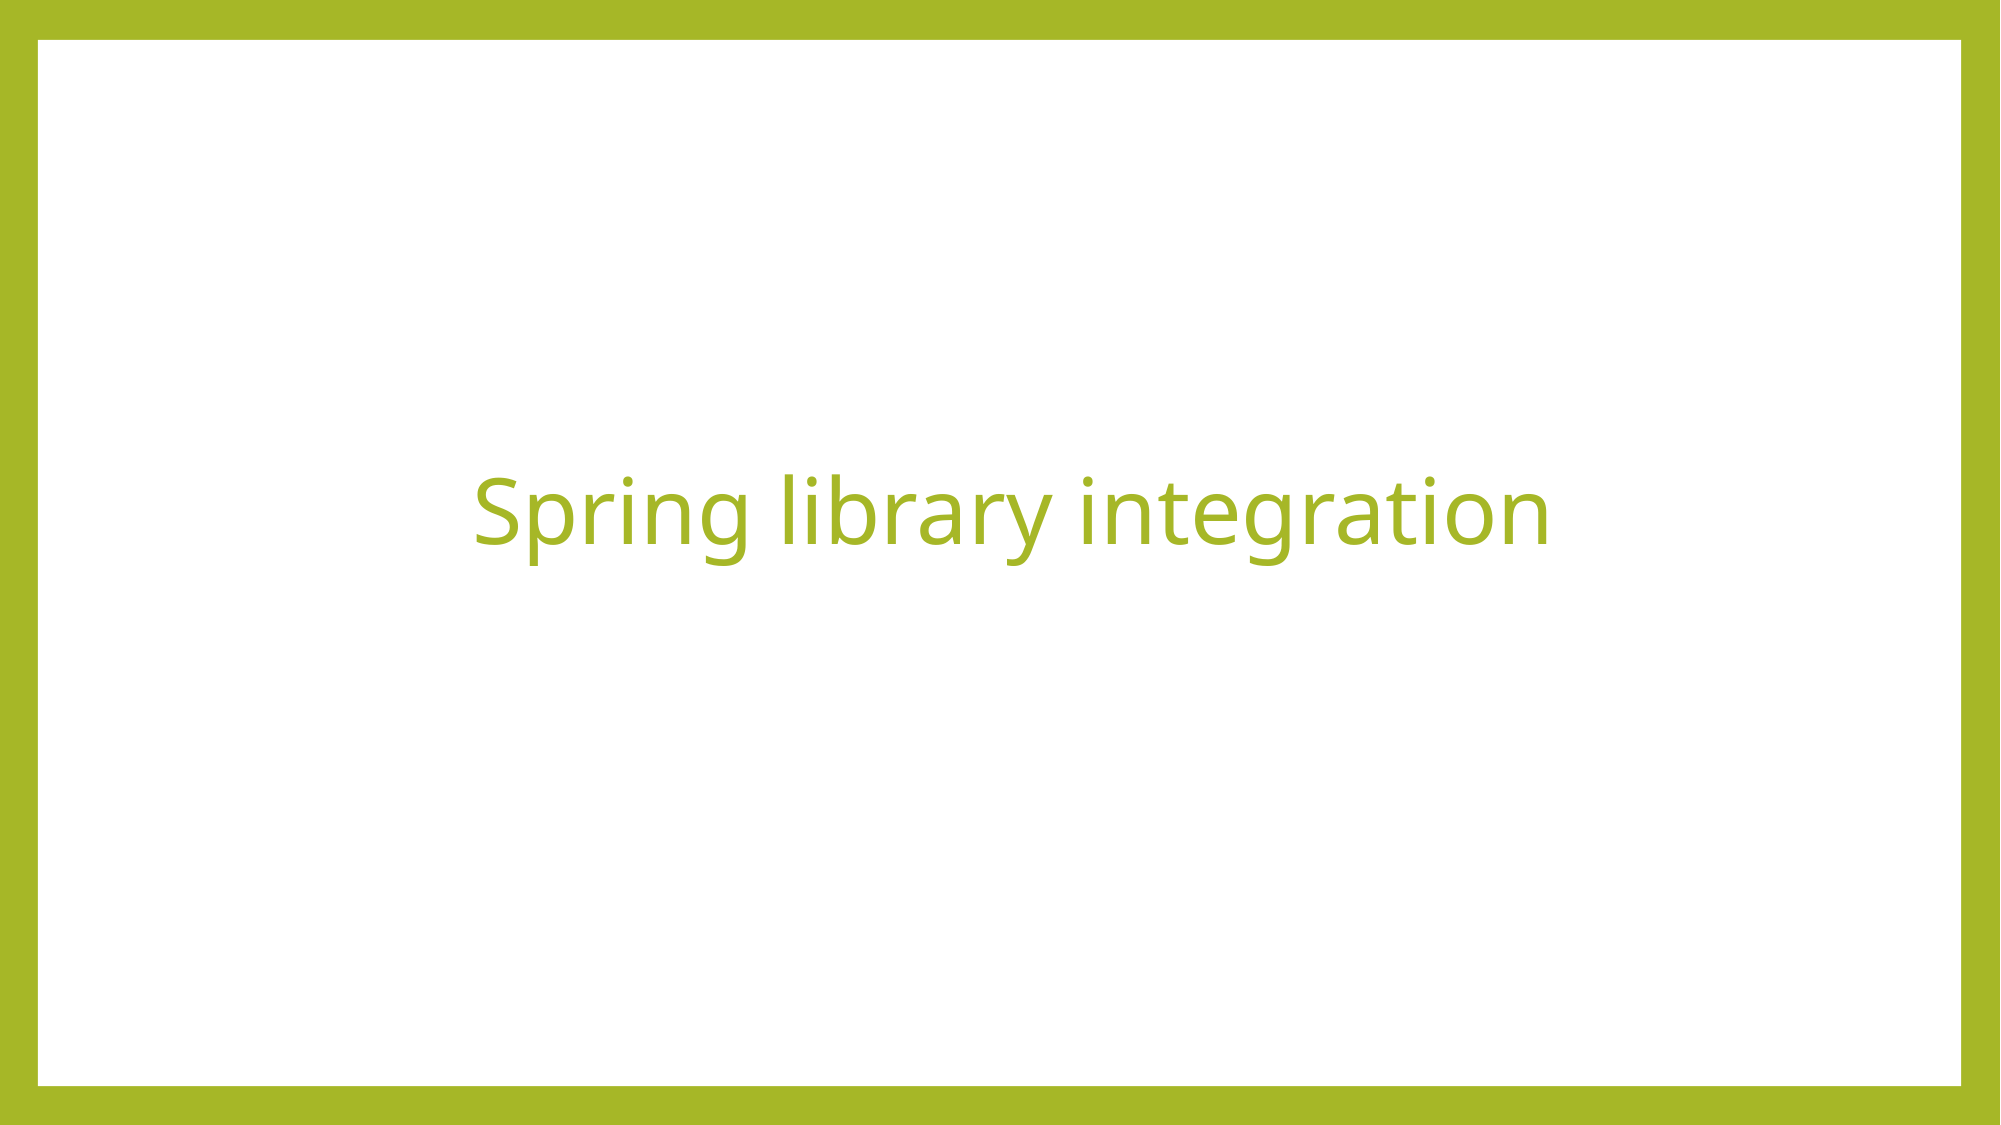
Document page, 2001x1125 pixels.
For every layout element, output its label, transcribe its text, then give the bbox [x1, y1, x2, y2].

title Spring library integration [204, 403, 1825, 627]
